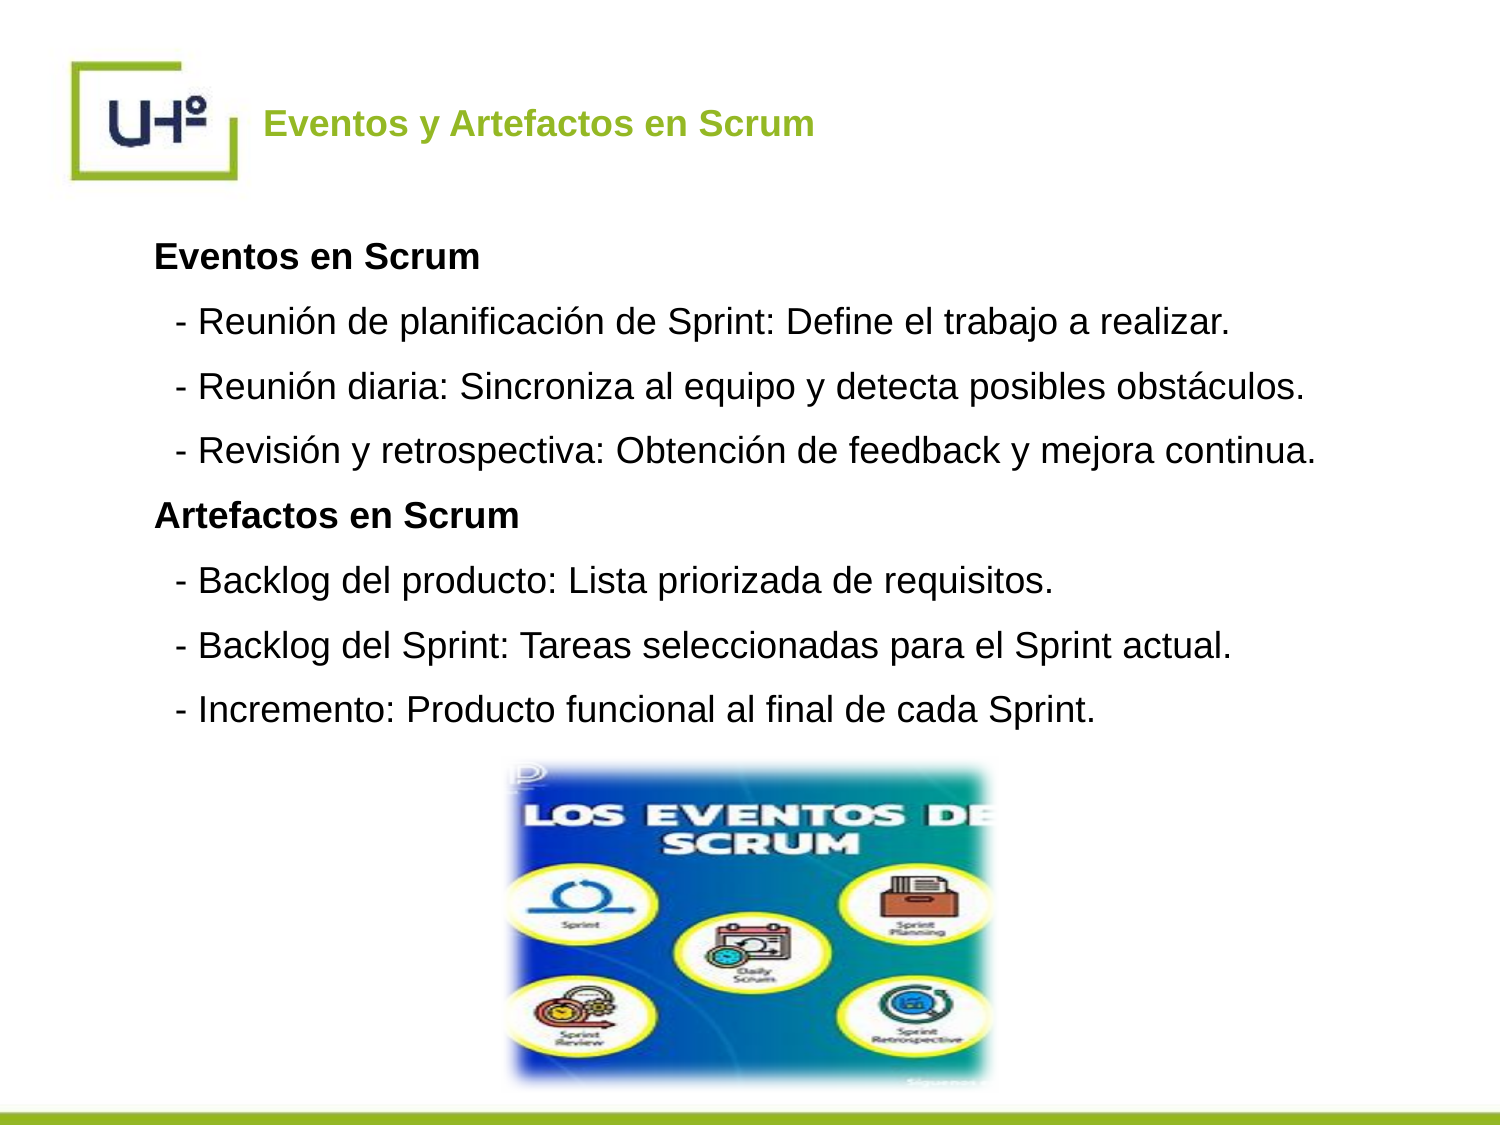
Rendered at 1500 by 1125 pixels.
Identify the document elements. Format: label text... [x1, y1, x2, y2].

text_box Eventos en Scrum - Reunión de planificación de Sprint: Define el trabajo a realizar. - Reunión diaria: Sincroniza al equipo y detecta posibles obstáculos. - Revisión y retrospectiva: Obtención de feedback y mejora continua. Artefactos en Scrum - Backlog del producto: Lista priorizada de requisitos. - Backlog del Sprint: Tareas seleccionadas para el Sprint actual. - Incremento: Producto funcional al final de cada Sprint. [139, 221, 1453, 803]
picture [0, 0, 1500, 1125]
title Eventos y Artefactos en Scrum [248, 58, 1032, 181]
